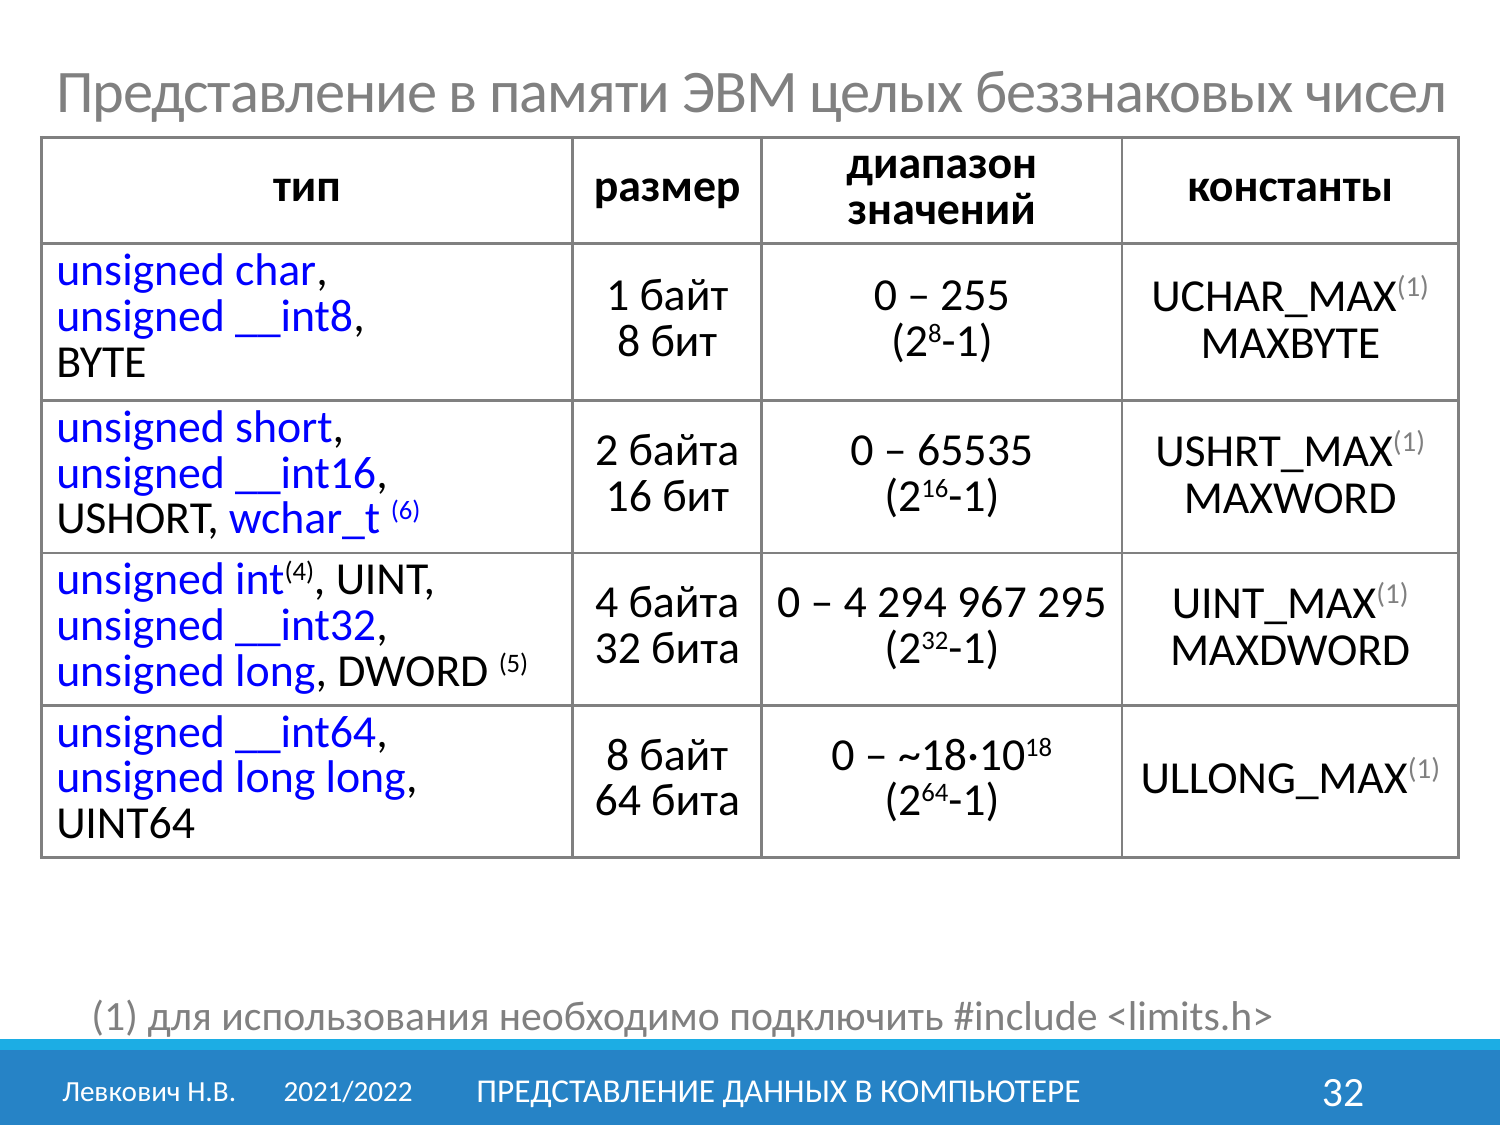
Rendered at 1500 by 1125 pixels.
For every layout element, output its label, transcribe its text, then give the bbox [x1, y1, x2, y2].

table_cell 4 байта 32 бита [574, 554, 760, 704]
slide_number Левкович Н.В. 2021/2022 [47, 1059, 440, 1120]
table_cell ULLONG_MAX(1) [1123, 707, 1457, 856]
slide_number 32 [1218, 1059, 1380, 1120]
table_cell unsigned int(4), UINT, unsigned __int32, unsigned long, DWORD (5) [43, 554, 571, 704]
text_box Представление в памяти ЭВМ целых беззнаковых чисел [41, 33, 1477, 154]
table_header размер [574, 154, 760, 242]
table_cell 0 – ~18·1018 (264-1) [763, 707, 1121, 856]
table_cell 0 – 65535 (216-1) [763, 402, 1121, 552]
table_cell unsigned short, unsigned __int16, USHORT, wchar_t (6) [43, 402, 571, 552]
table_cell 0 – 4 294 967 295 (232-1) [763, 554, 1121, 704]
table_header диапазон значений [763, 154, 1121, 242]
table_cell 2 байта 16 бит [574, 402, 760, 552]
table_cell 8 байт 64 бита [574, 707, 760, 856]
table_header константы [1123, 154, 1457, 242]
table_cell unsigned char, unsigned __int8, BYTE [43, 245, 571, 399]
table_cell 0 – 255 (28-1) [763, 245, 1121, 399]
table_cell 1 байт 8 бит [574, 245, 760, 399]
table_header тип [43, 154, 571, 242]
footer Представление данных в компьютере [453, 1059, 1105, 1120]
table_cell unsigned __int64, unsigned long long, UINT64 [43, 707, 571, 856]
table_cell USHRT_MAX(1) MAXWORD [1123, 402, 1457, 552]
text_box (1) для использования необходимо подключить #include <limits.h> [76, 981, 1499, 1047]
table_cell UCHAR_MAX(1) MAXBYTE [1123, 245, 1457, 399]
table_cell UINT_MAX(1) MAXDWORD [1123, 554, 1457, 704]
